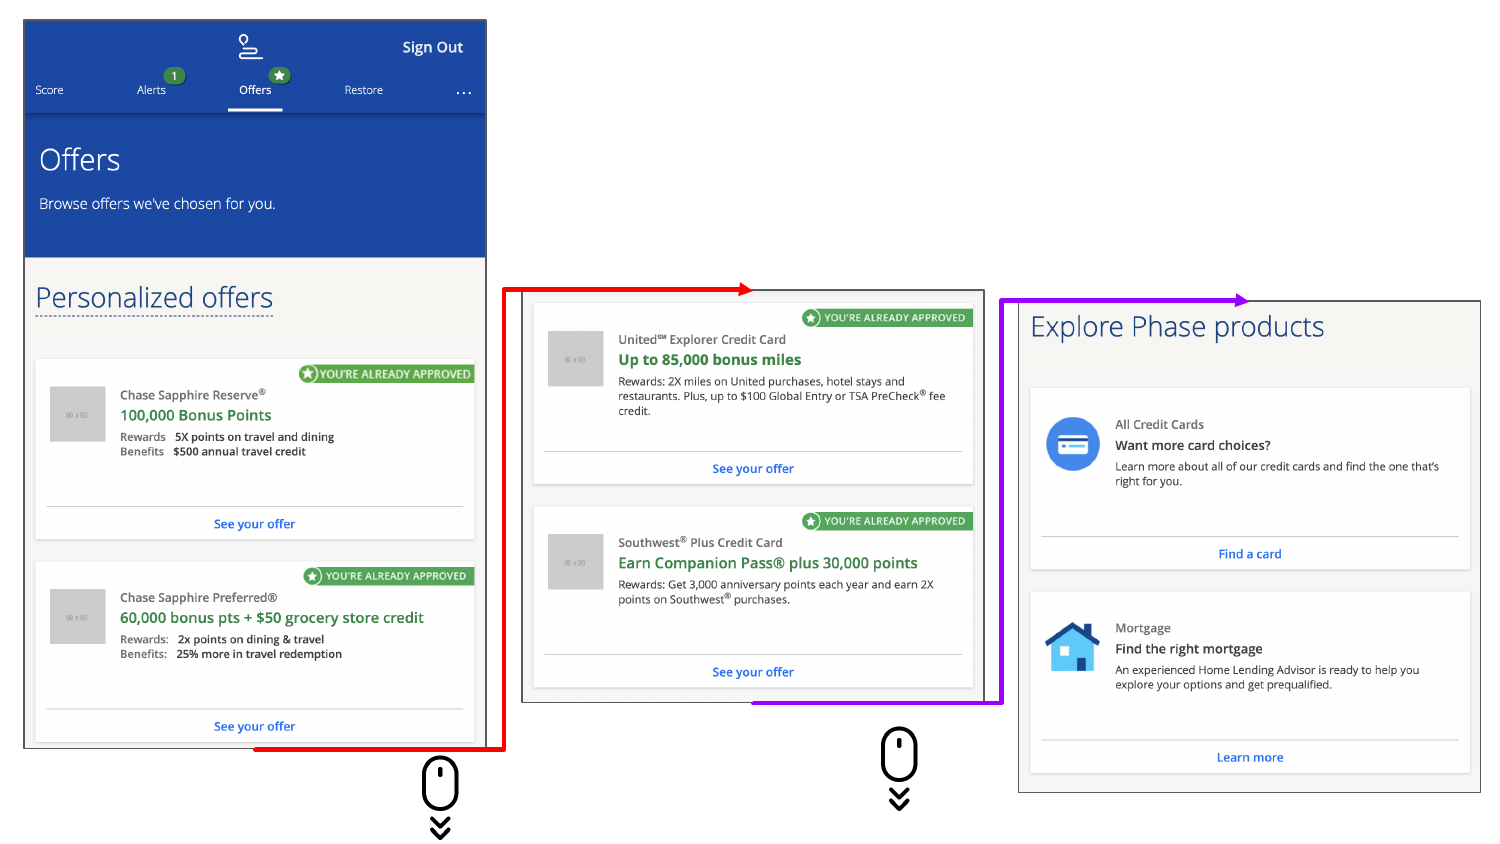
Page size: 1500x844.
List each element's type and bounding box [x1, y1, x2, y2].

picture [24, 20, 486, 749]
picture [420, 755, 460, 842]
picture [733, 290, 801, 702]
picture [879, 725, 919, 812]
text_box [801, 253, 1202, 751]
text_box [275, 270, 733, 769]
picture [1018, 301, 1480, 792]
